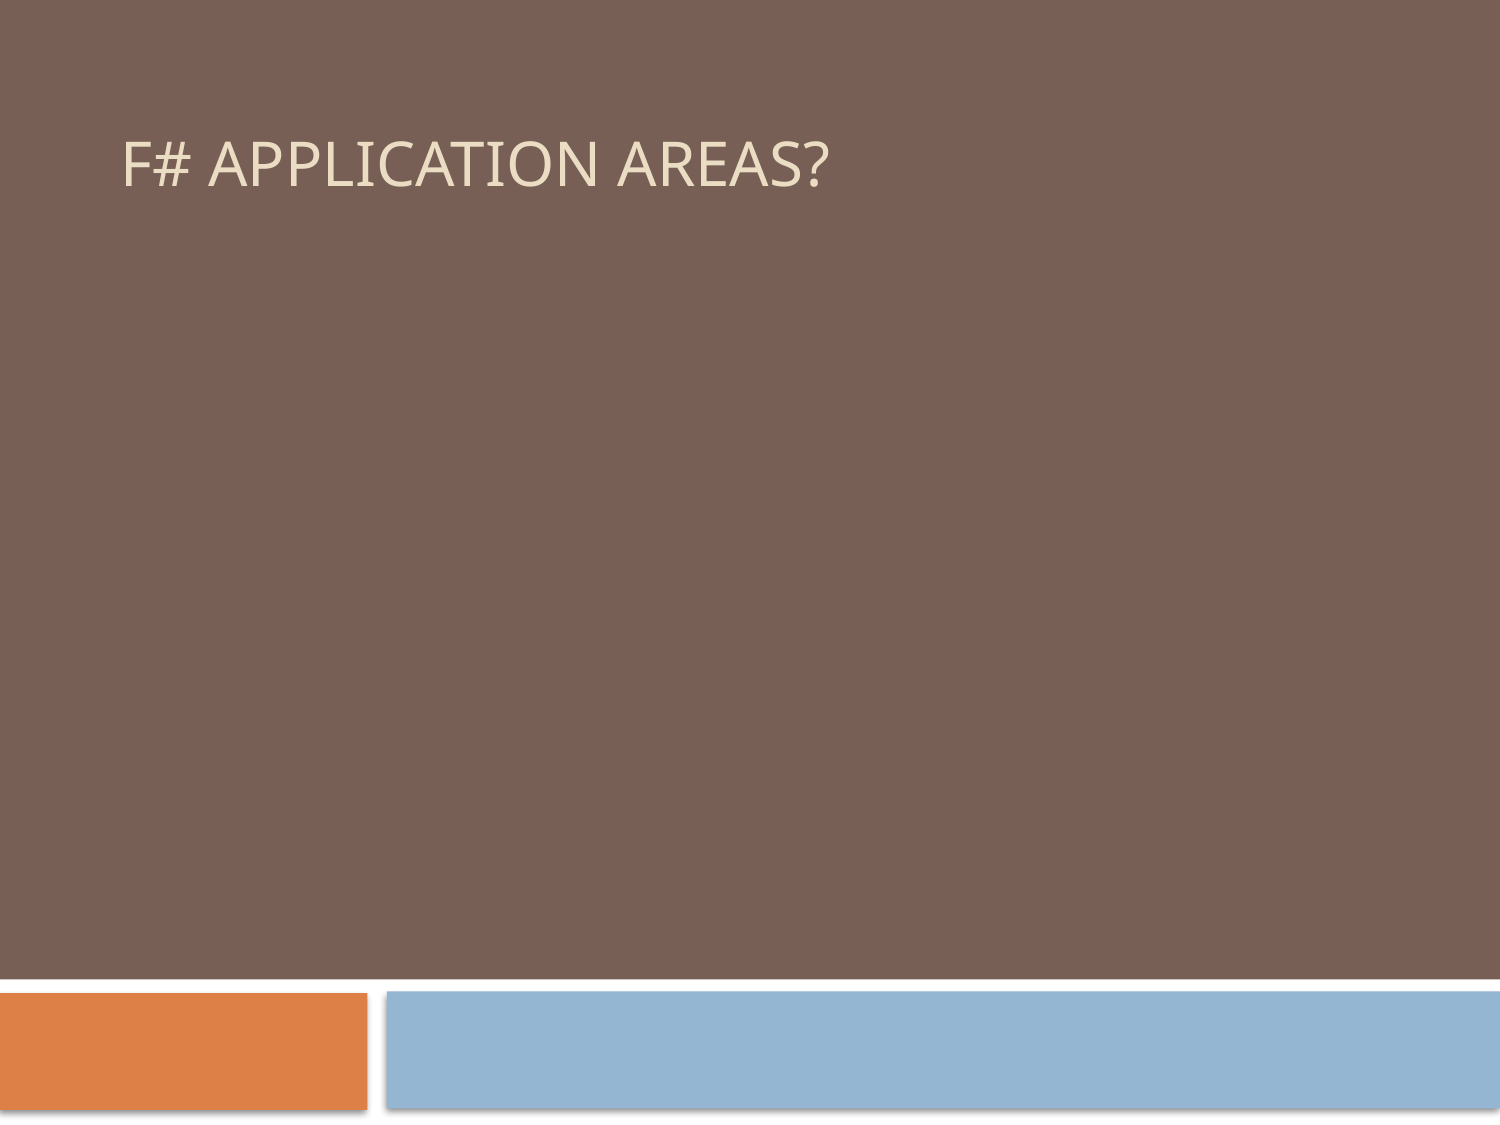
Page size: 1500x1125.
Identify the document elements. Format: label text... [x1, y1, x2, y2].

title F# application areas? [105, 117, 1381, 359]
